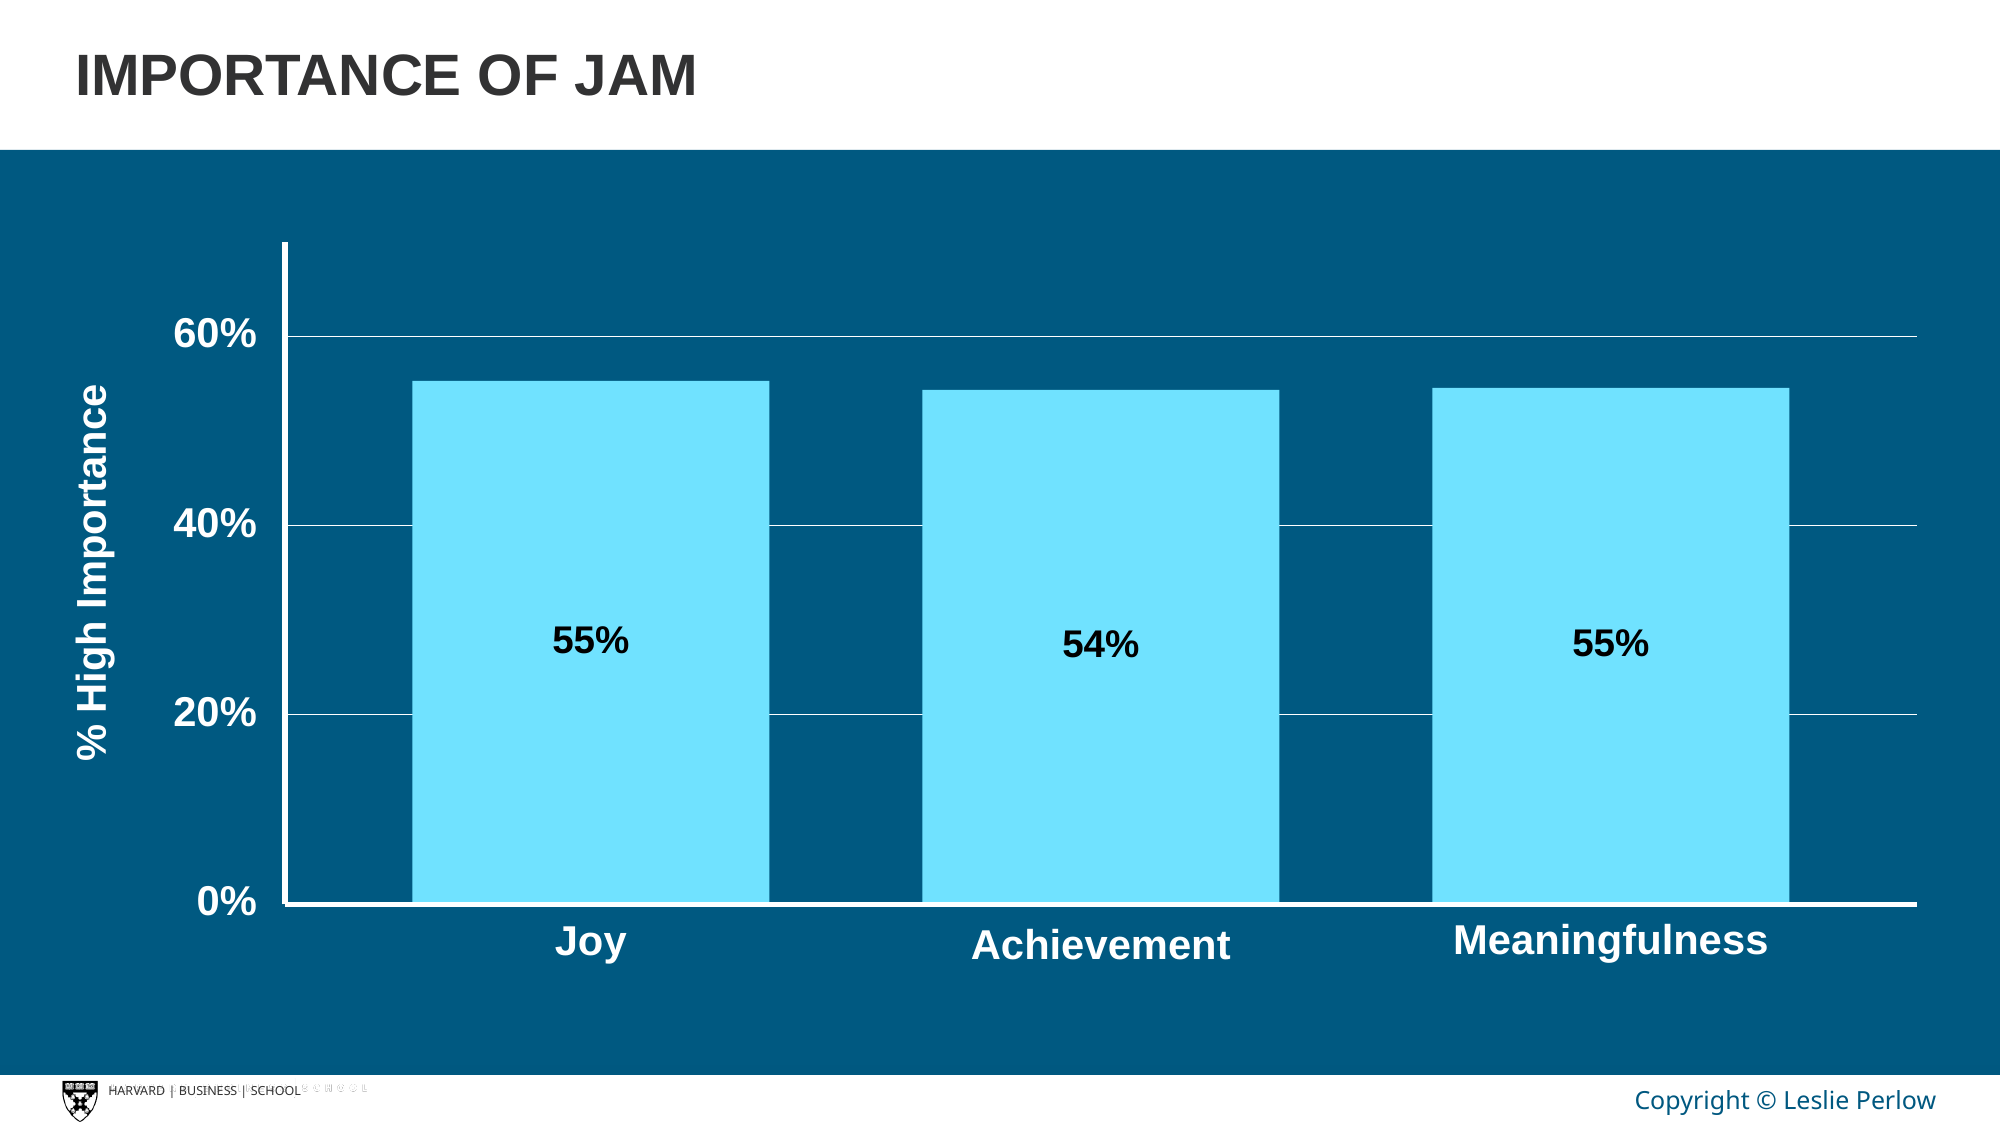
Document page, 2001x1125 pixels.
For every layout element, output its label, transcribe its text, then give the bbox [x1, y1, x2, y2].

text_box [0, 149, 2000, 1066]
picture [61, 1077, 367, 1122]
list IMPORTANCE OF JAM [60, 29, 1910, 149]
